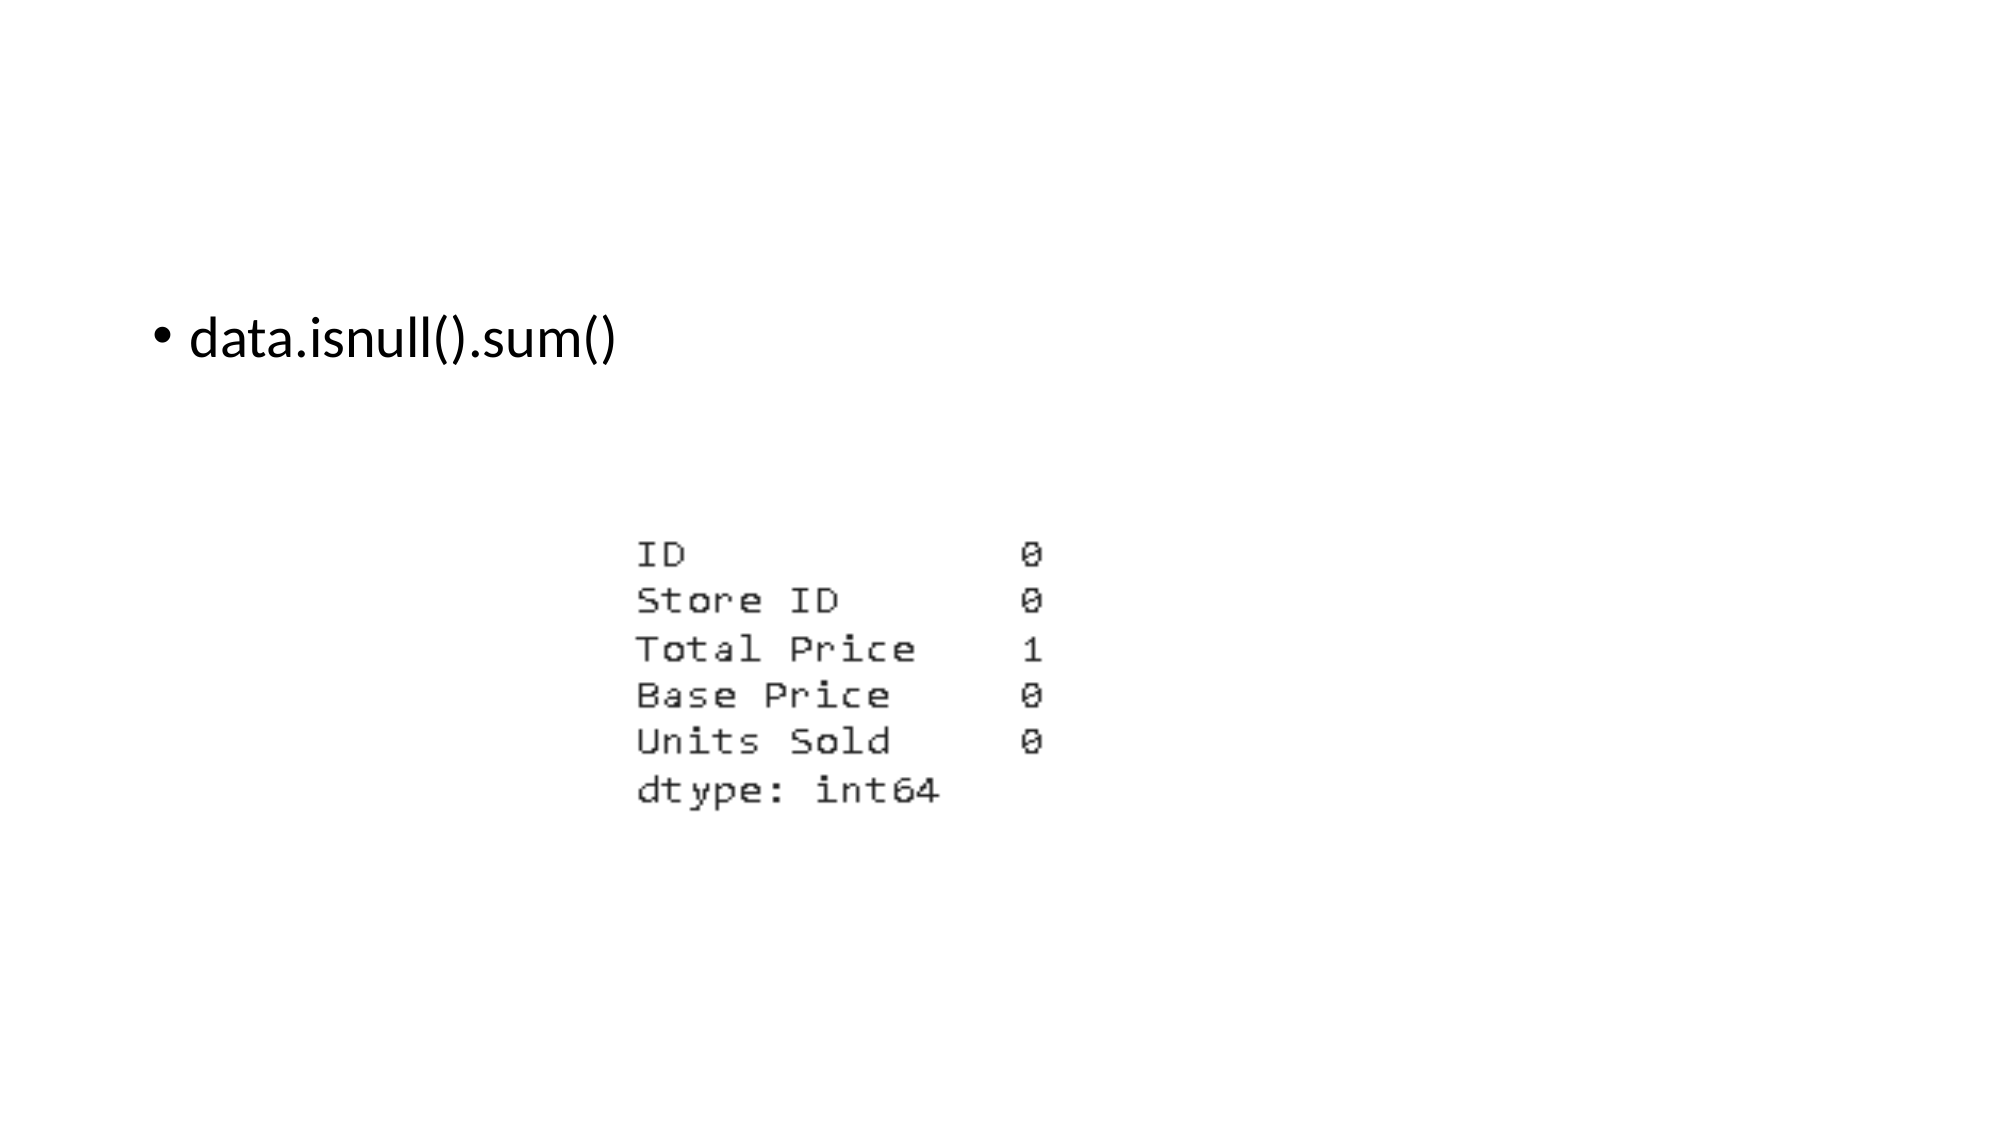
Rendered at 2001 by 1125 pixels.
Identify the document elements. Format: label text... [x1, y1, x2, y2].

list data.isnull().sum() [137, 299, 1863, 1014]
picture [474, 513, 1266, 871]
